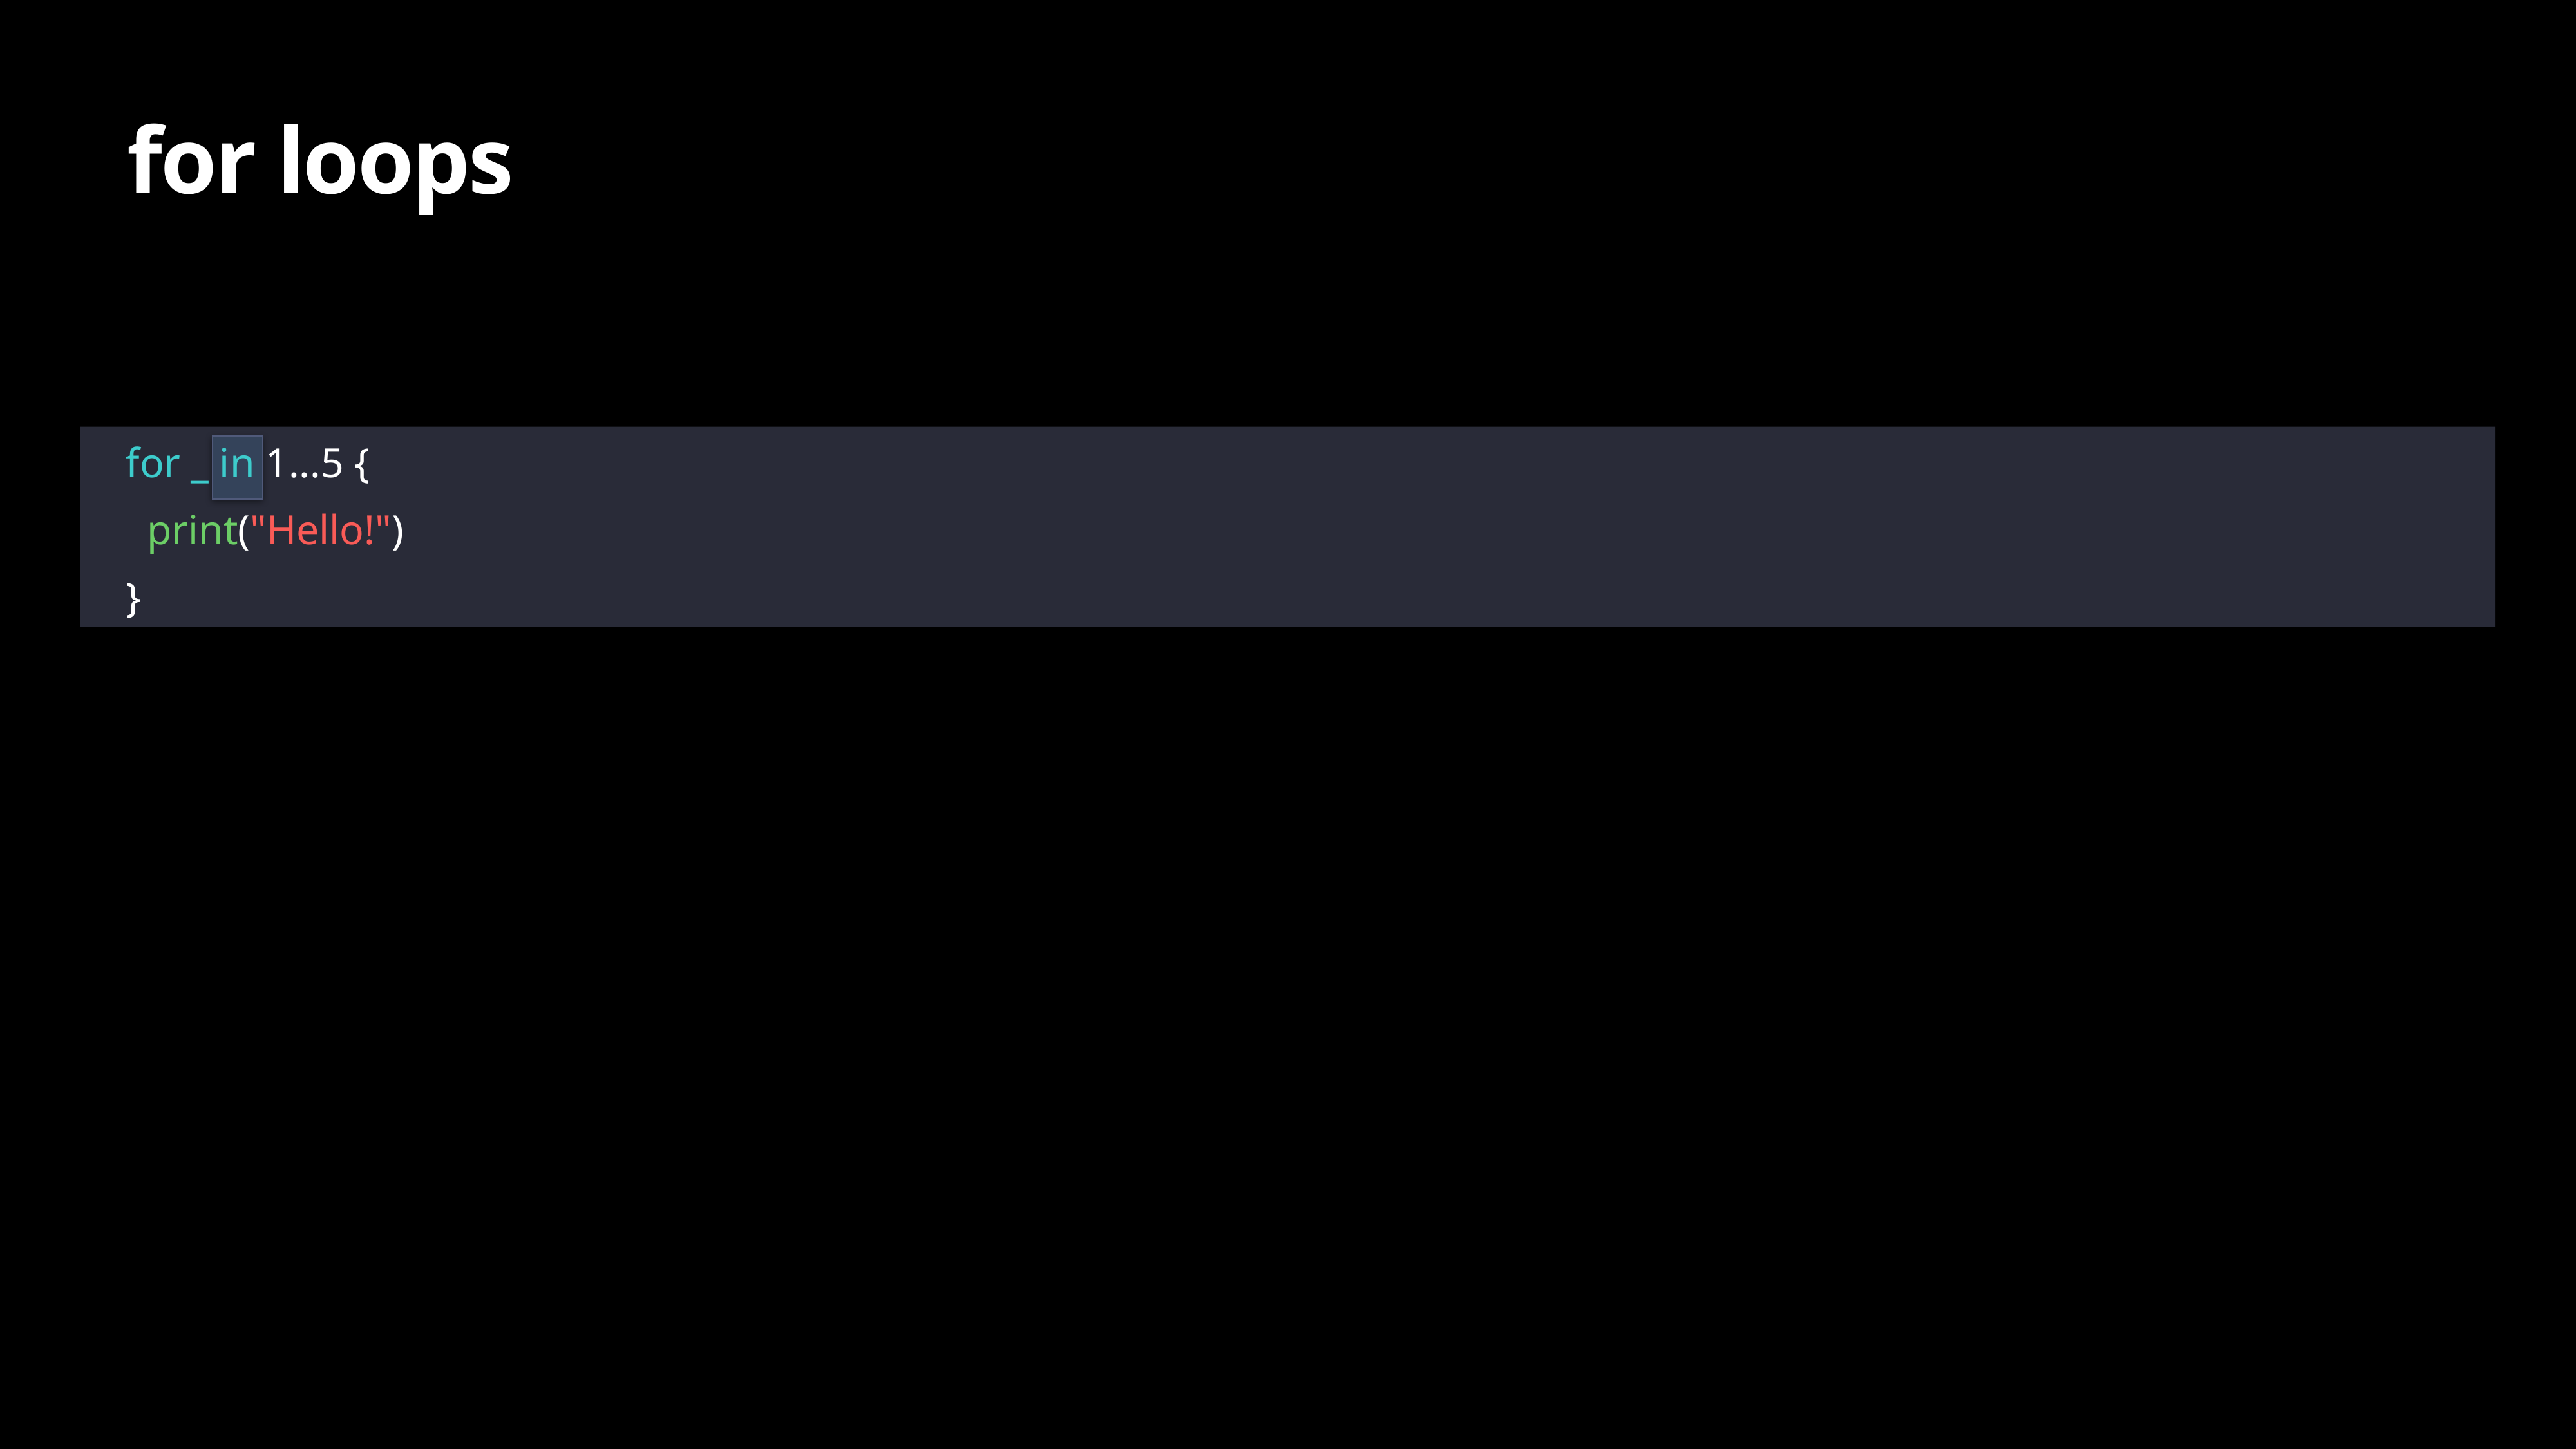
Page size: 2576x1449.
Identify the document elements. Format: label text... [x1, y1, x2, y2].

title for loops [122, 0, 2458, 218]
text_box [2456, 426, 2496, 627]
text_box [80, 426, 120, 627]
list for _ in 1...5 { print("Hello!") } [120, 413, 2456, 1377]
